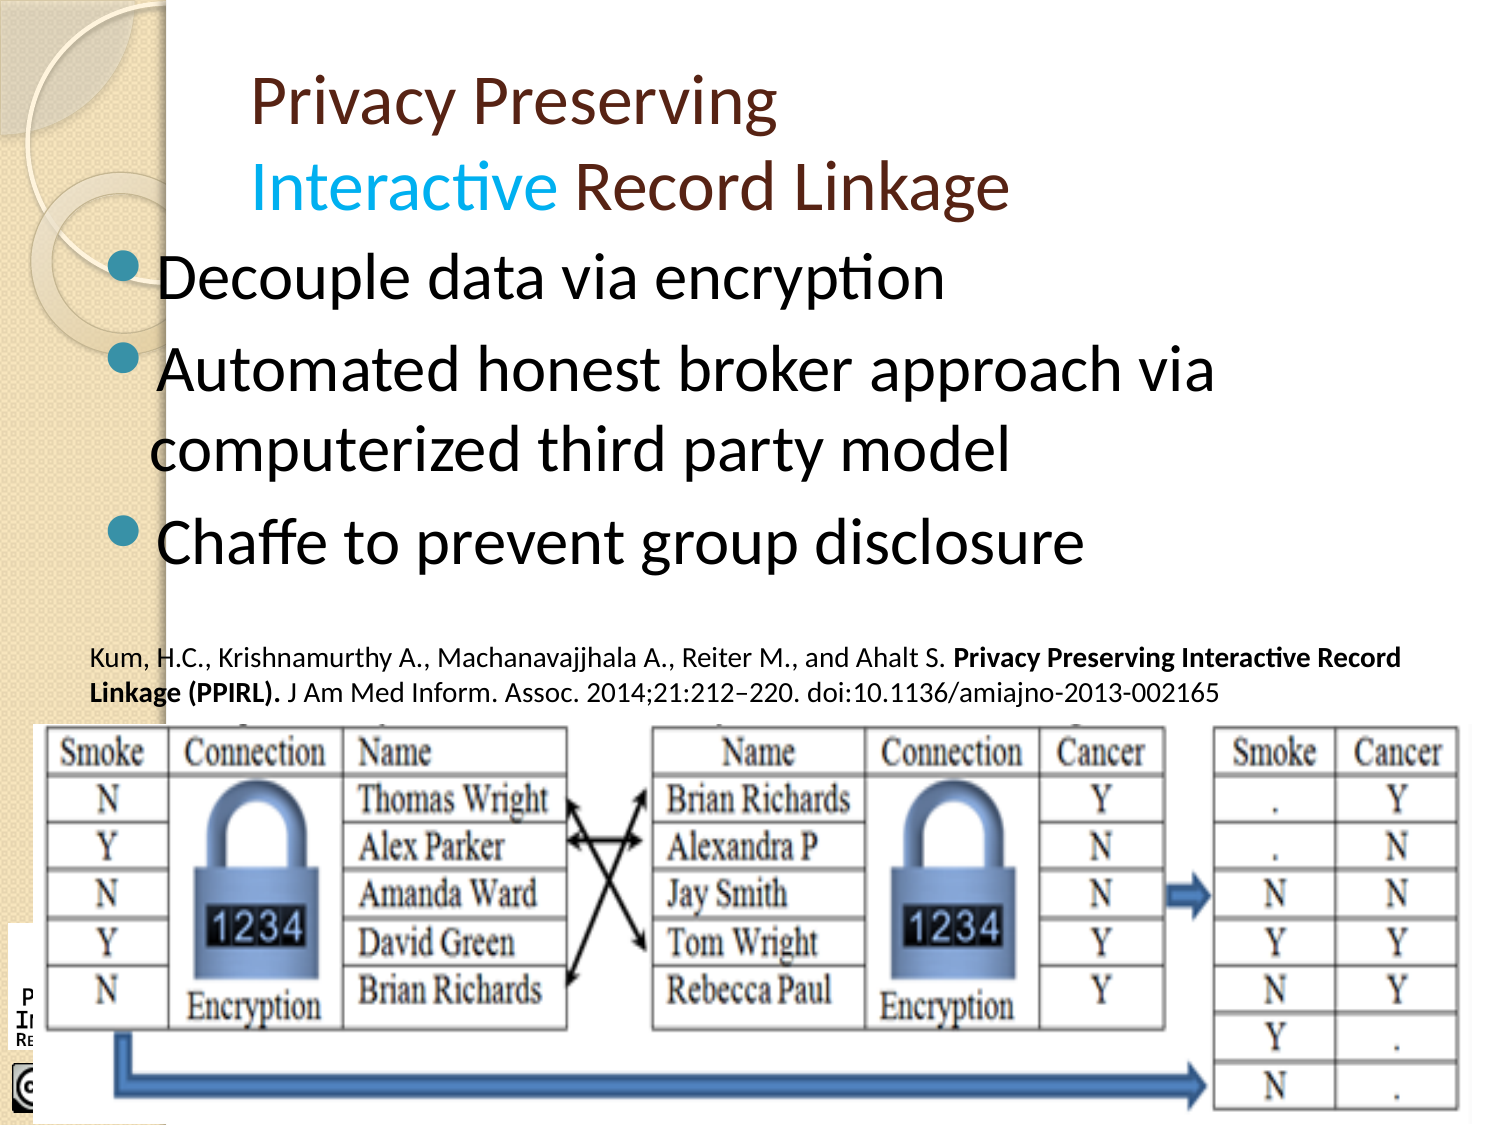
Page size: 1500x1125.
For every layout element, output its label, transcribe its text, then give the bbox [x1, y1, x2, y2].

title Privacy Preserving Interactive Record Linkage [235, 45, 1466, 233]
picture [8, 724, 1472, 1124]
list Decouple data via encryption Automated honest broker approach via computerized third party model Chaffe to prevent group disclosure Kum, H.C., Krishnamurthy A., Machanavajjhala A., Reiter M., and Ahalt S. Privacy Preserving Interactive Record Linkage (PPIRL). J Am Med Inform. Assoc. 2014;21:212–220. doi:10.1136/amiajno-2013-002165 [75, 224, 1425, 721]
